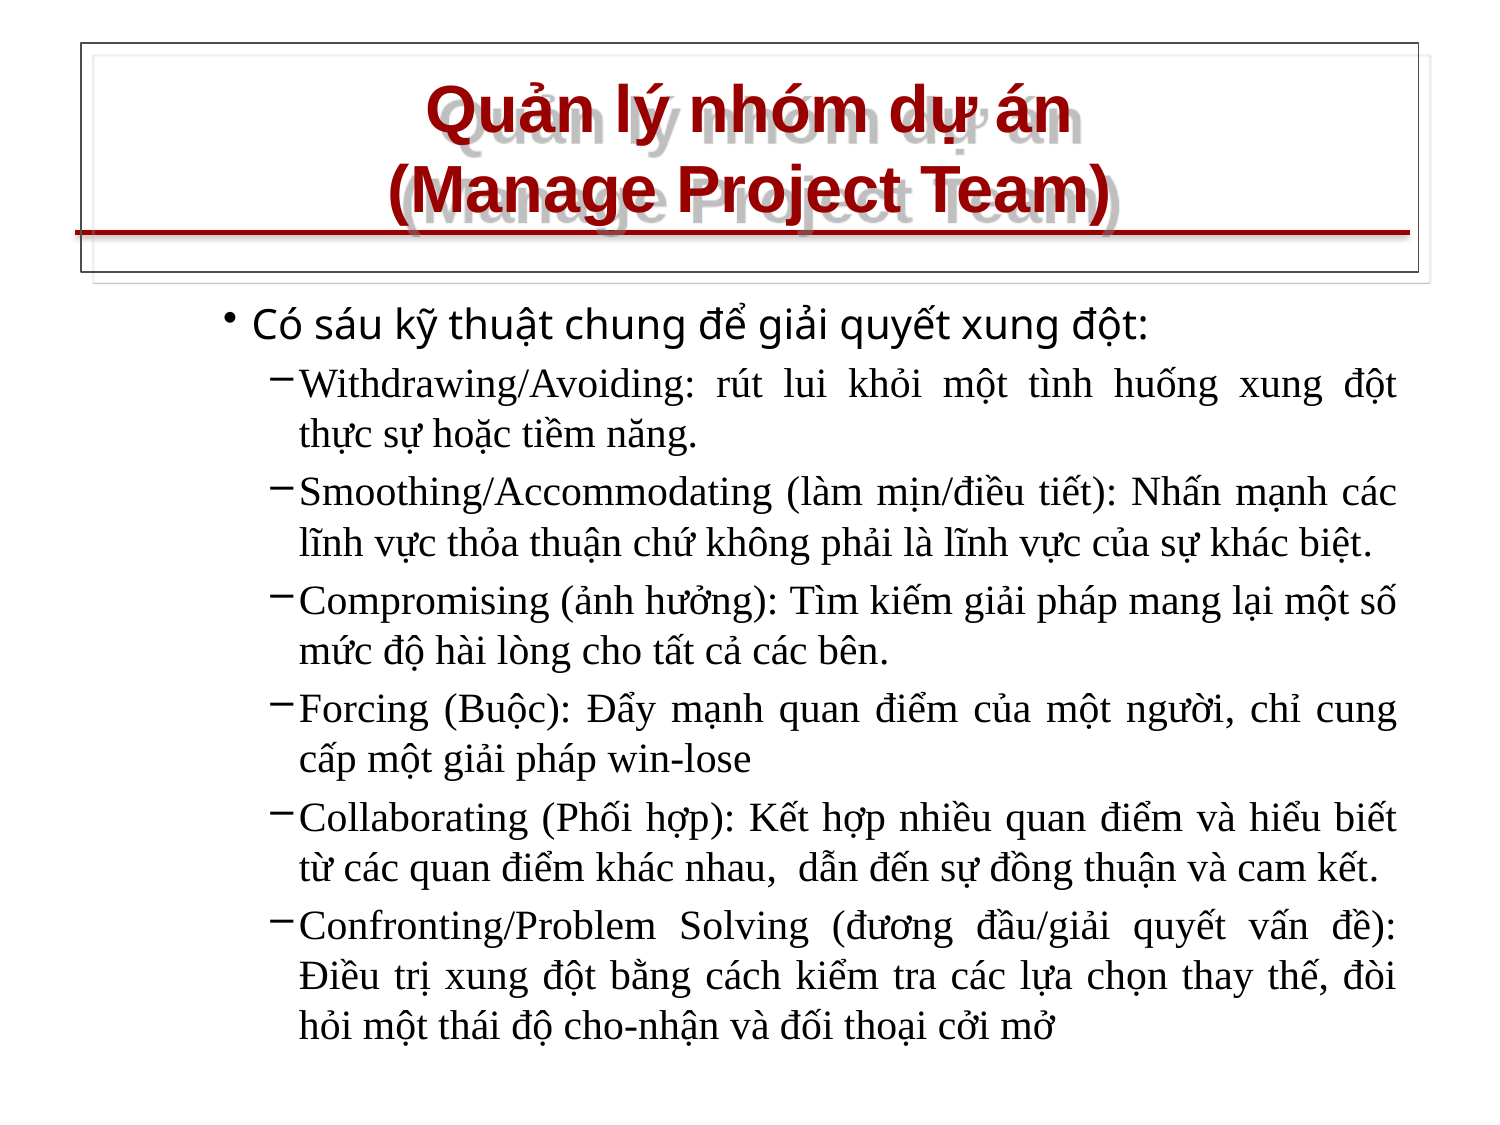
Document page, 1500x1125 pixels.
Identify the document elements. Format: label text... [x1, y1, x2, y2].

title Quản lý nhóm dự án (Manage Project Team) [80, 42, 1419, 273]
list Có sáu kỹ thuật chung để giải quyết xung đột: Withdrawing/Avoiding: rút lui khỏi một tình huống xung đột thực sự hoặc tiềm năng. Smoothing/Accommodating (làm mịn/điều tiết): Nhấn mạnh các lĩnh vực thỏa thuận chứ không phải là lĩnh vực của sự khác biệt. Compromising (ảnh hưởng): Tìm kiếm giải pháp mang lại một số mức độ hài lòng cho tất cả các bên. Forcing (Buộc): Đẩy mạnh quan điểm của một người, chỉ cung cấp một giải pháp win-lose Collaborating (Phối hợp): Kết hợp nhiều quan điểm và hiểu biết từ các quan điểm khác nhau, dẫn đến sự đồng thuận và cam kết. Confronting/Problem Solving (đương đầu/giải quyết vấn đề): Điều trị xung đột bằng cách kiểm tra các lựa chọn thay thế, đòi hỏi một thái độ cho-nhận và đối thoại cởi mở [87, 290, 1413, 1073]
